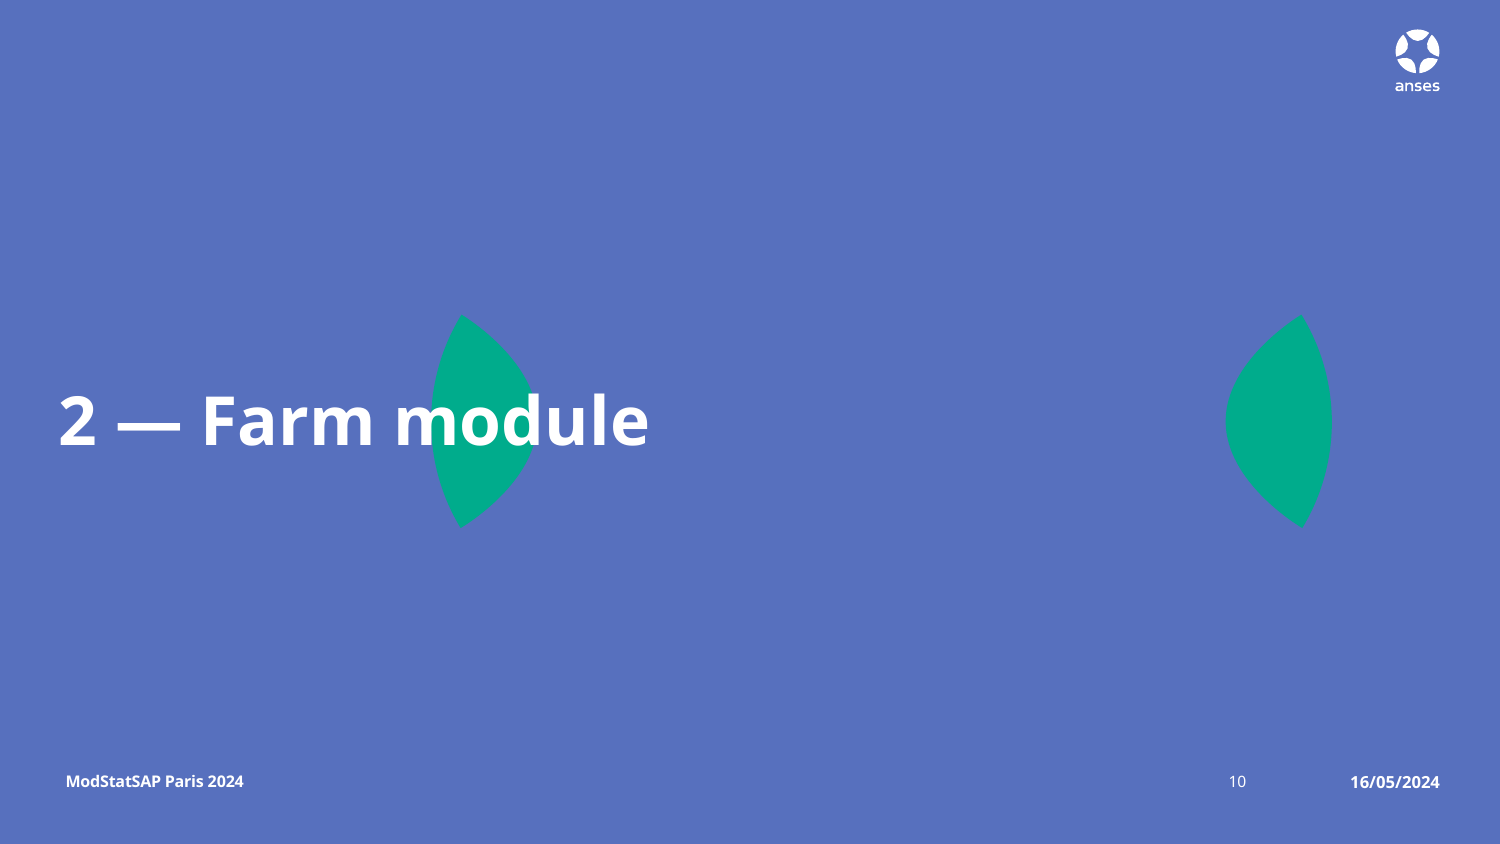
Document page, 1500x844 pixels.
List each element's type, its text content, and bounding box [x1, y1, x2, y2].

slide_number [1263, 764, 1455, 800]
slide_number 10 [1039, 764, 1262, 800]
title 2 — Farm module [58, 120, 1442, 786]
footer ModStatSAP Paris 2024 [50, 763, 557, 799]
